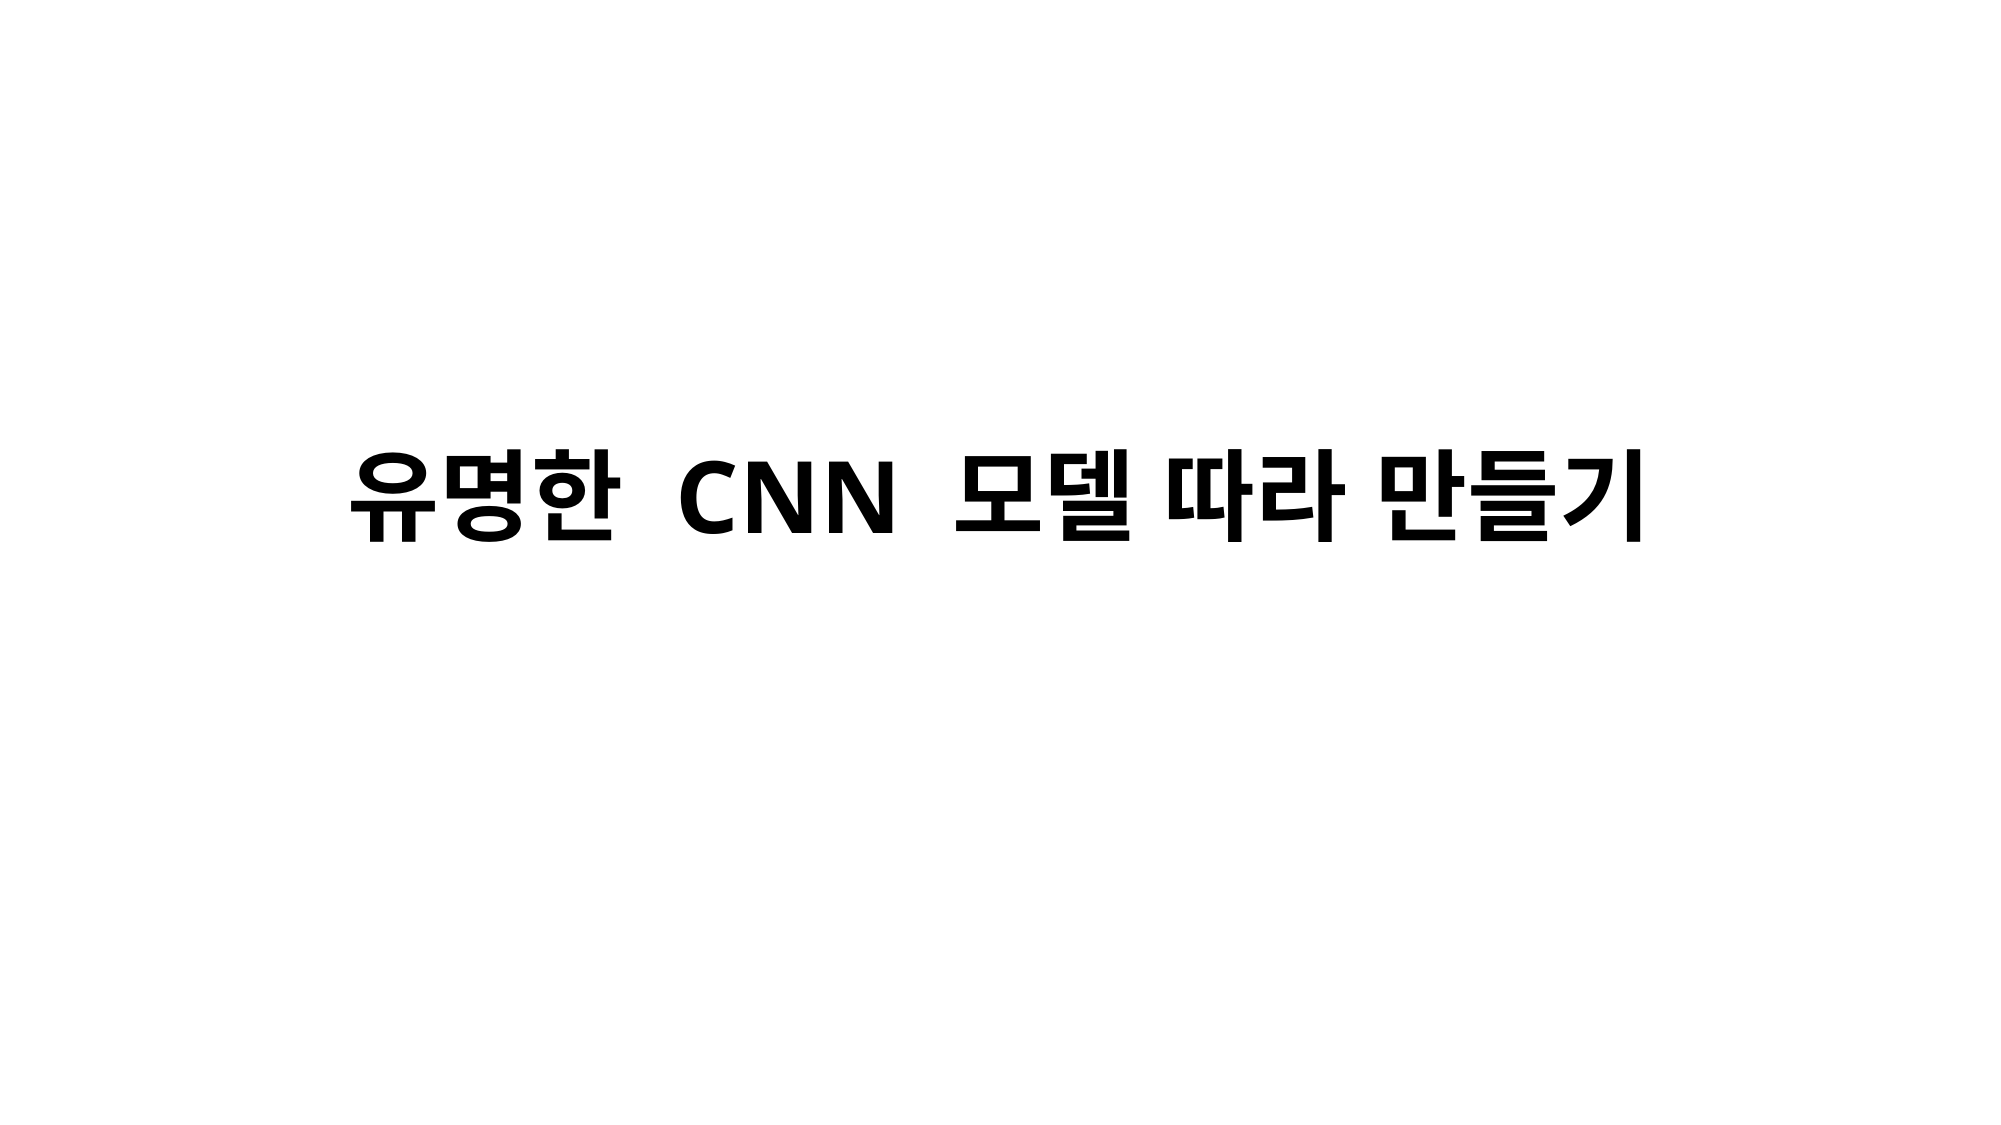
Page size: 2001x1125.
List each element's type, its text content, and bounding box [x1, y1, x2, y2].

title 유명한 CNN 모델 따라 만들기 [172, 385, 1828, 563]
